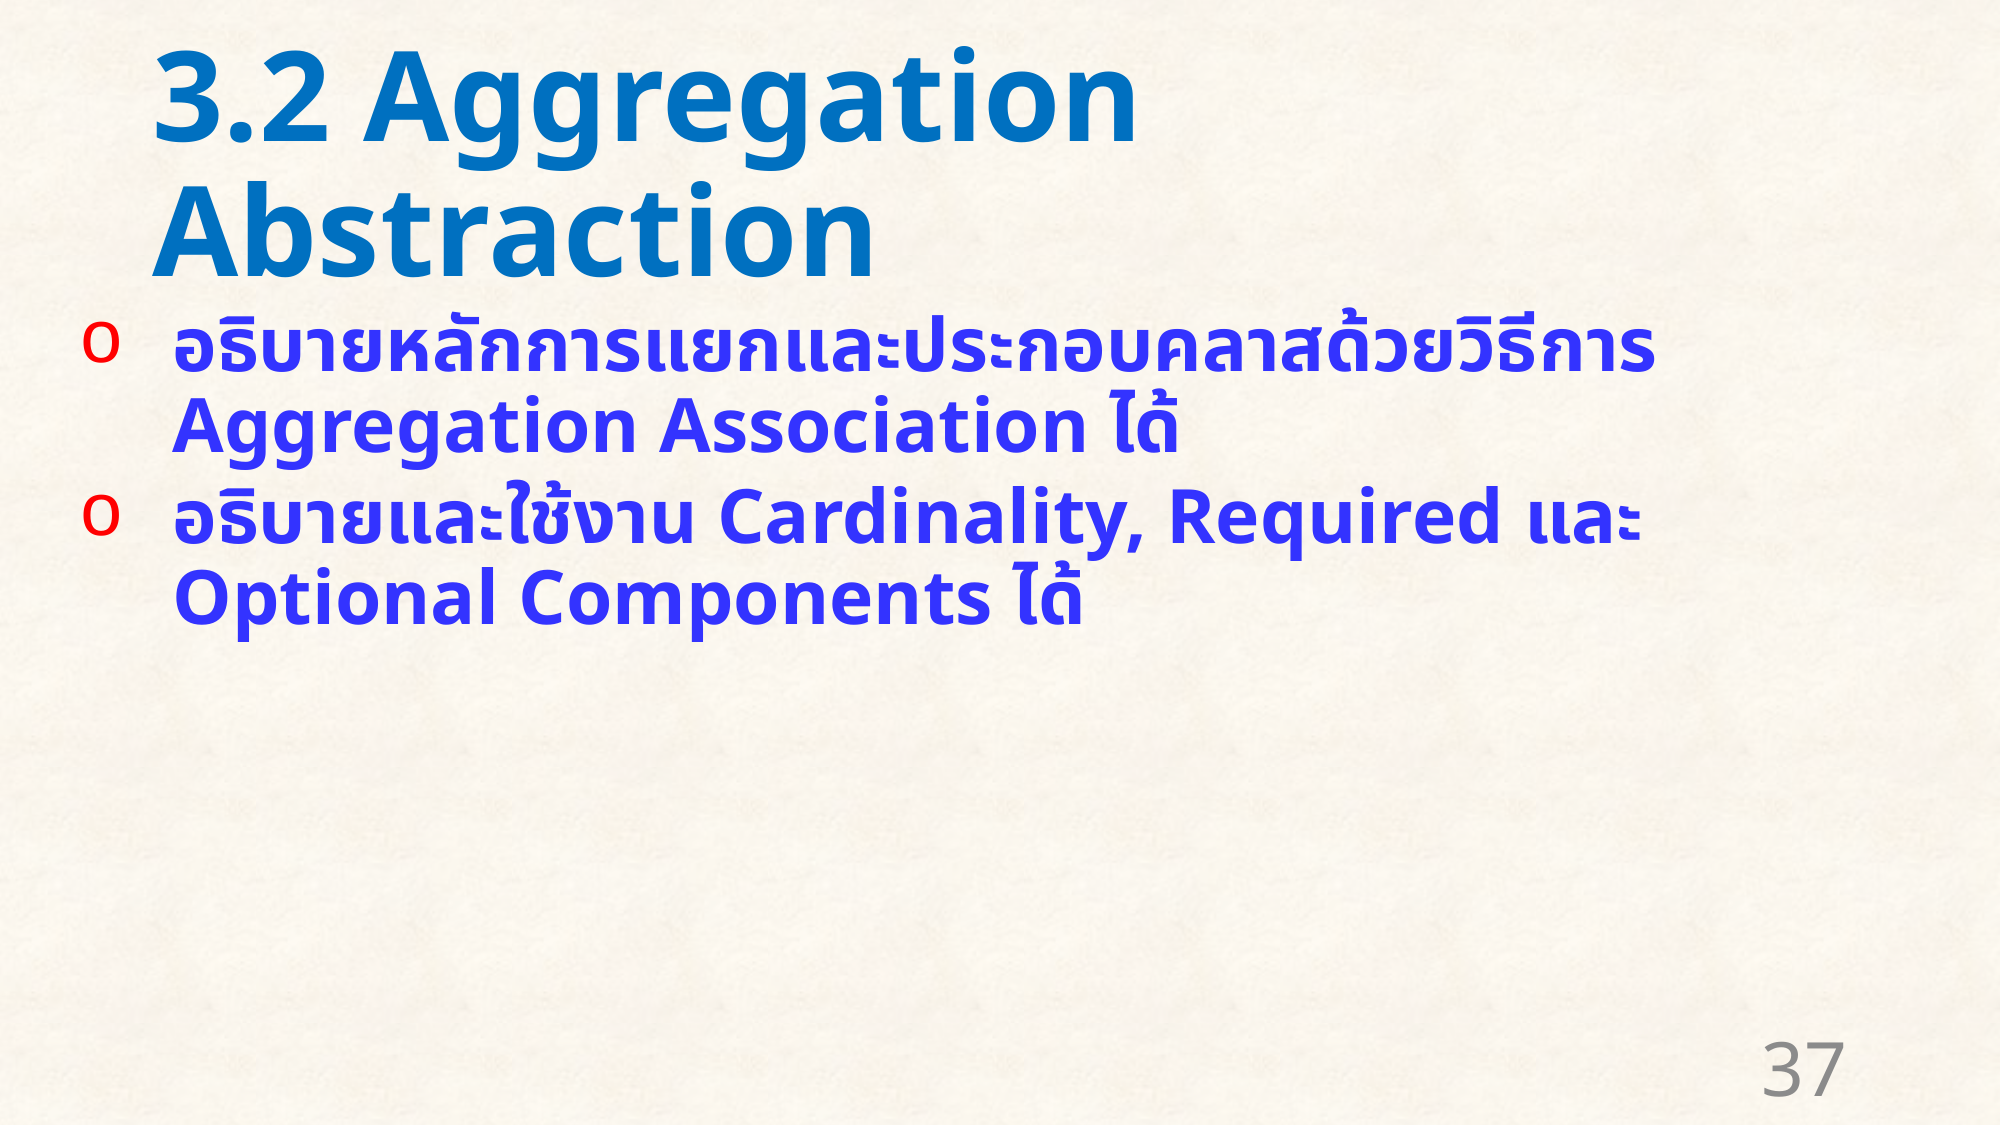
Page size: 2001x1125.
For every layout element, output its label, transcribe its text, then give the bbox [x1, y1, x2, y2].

list อธิบายหลักการแยกและประกอบคลาสด้วยวิธีการ Aggregation Association ได้ อธิบายและใช้งาน Cardinality, Required และ Optional Components ได้ [63, 299, 1863, 1014]
slide_number 37 [1412, 1042, 1863, 1103]
title 3.2 Aggregation Abstraction [137, 59, 1863, 278]
